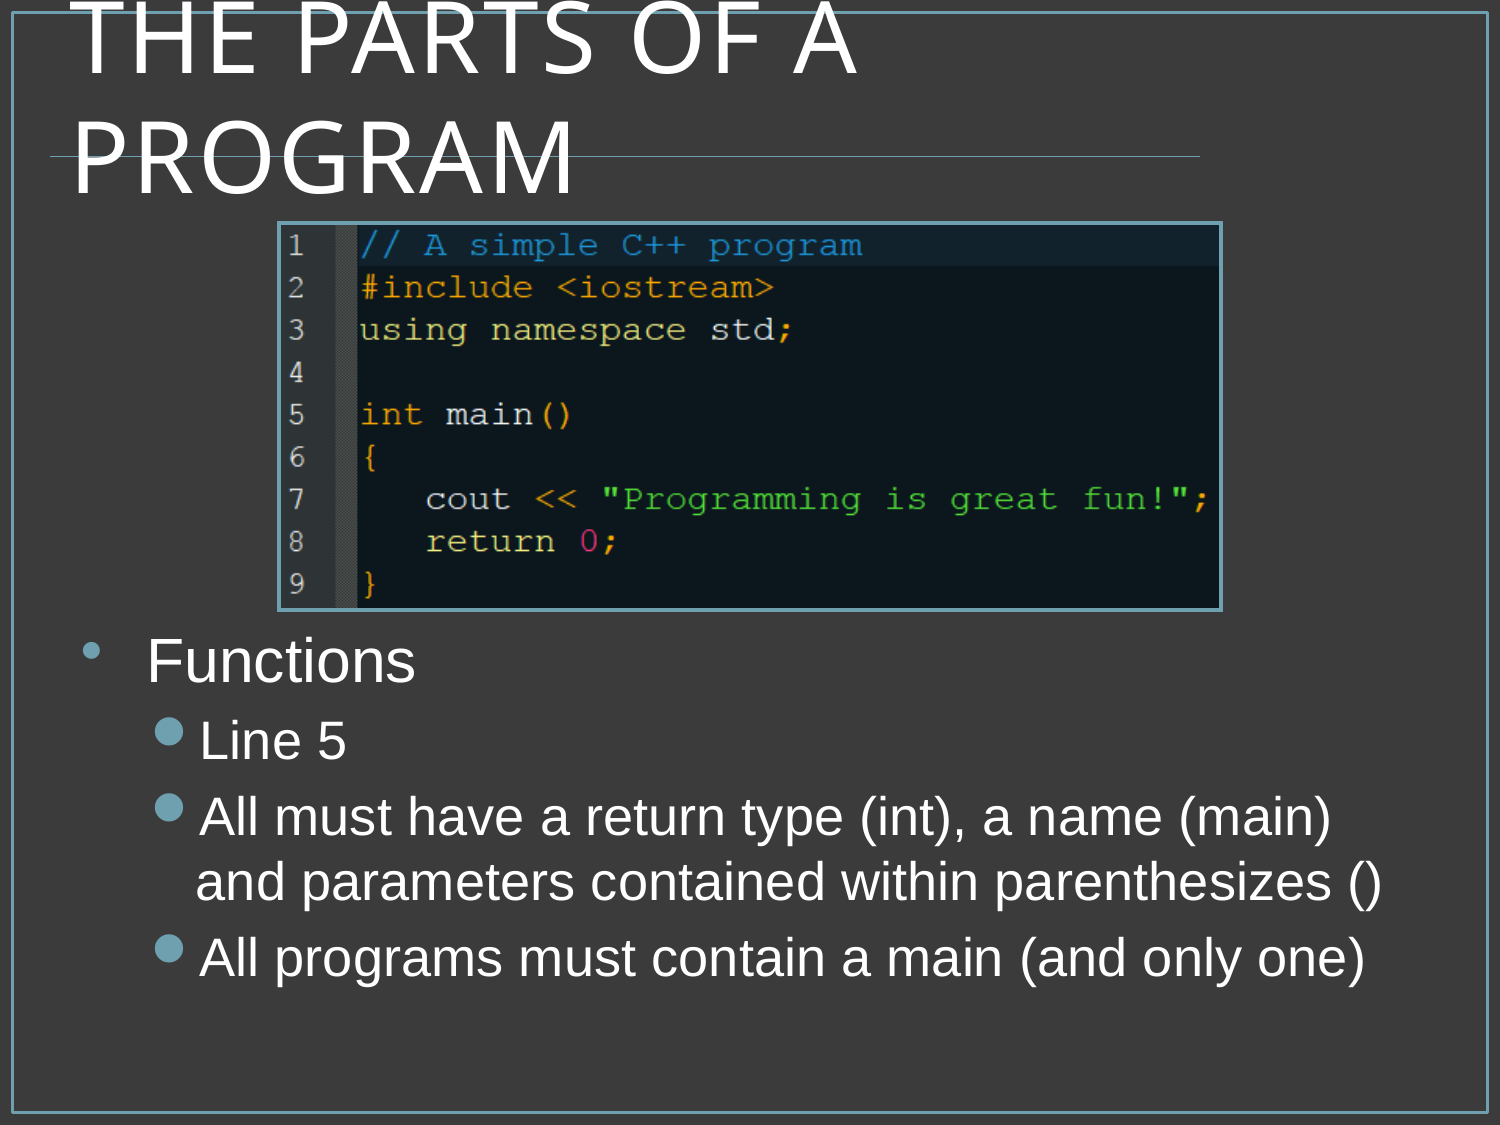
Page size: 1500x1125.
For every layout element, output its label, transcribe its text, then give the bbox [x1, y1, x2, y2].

list Functions Line 5 All must have a return type (int), a name (main) and parameters contained within parenthesizes () All programs must contain a main (and only one) [62, 174, 1438, 1075]
title The Parts of a Program [54, 0, 1405, 188]
picture [281, 224, 1219, 608]
